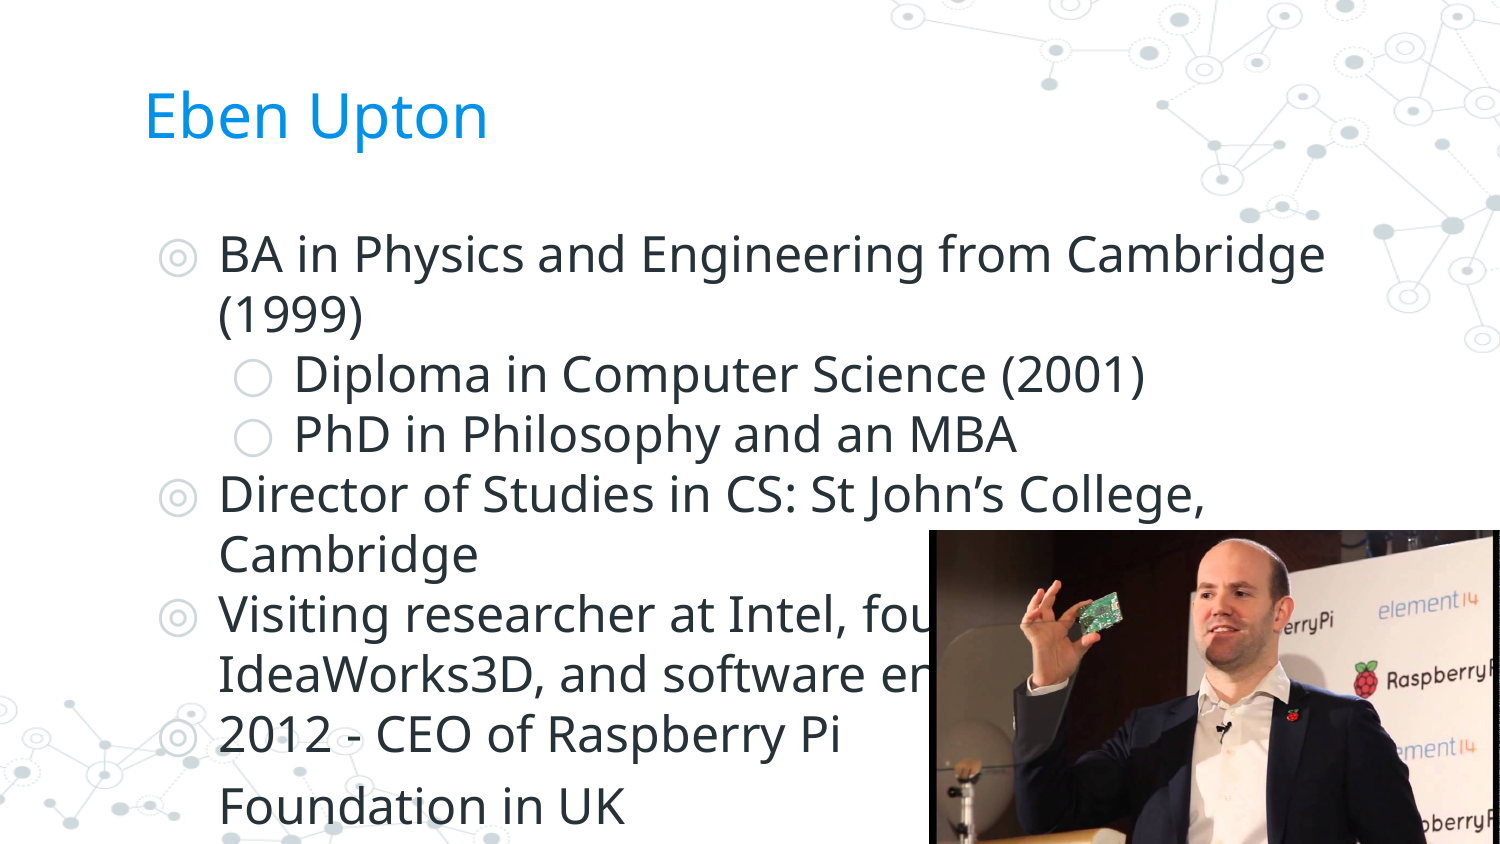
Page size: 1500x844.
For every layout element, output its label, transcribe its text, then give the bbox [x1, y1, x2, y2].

picture [0, 0, 1500, 844]
title Eben Upton [128, 50, 1372, 166]
list BA in Physics and Engineering from Cambridge (1999) Diploma in Computer Science (2001) PhD in Philosophy and an MBA Director of Studies in CS: St John’s College, Cambridge Visiting researcher at Intel, founder of IdeaWorks3D, and software engineer at IBM 2012 - CEO of Raspberry Pi Foundation in UK [128, 206, 1372, 794]
